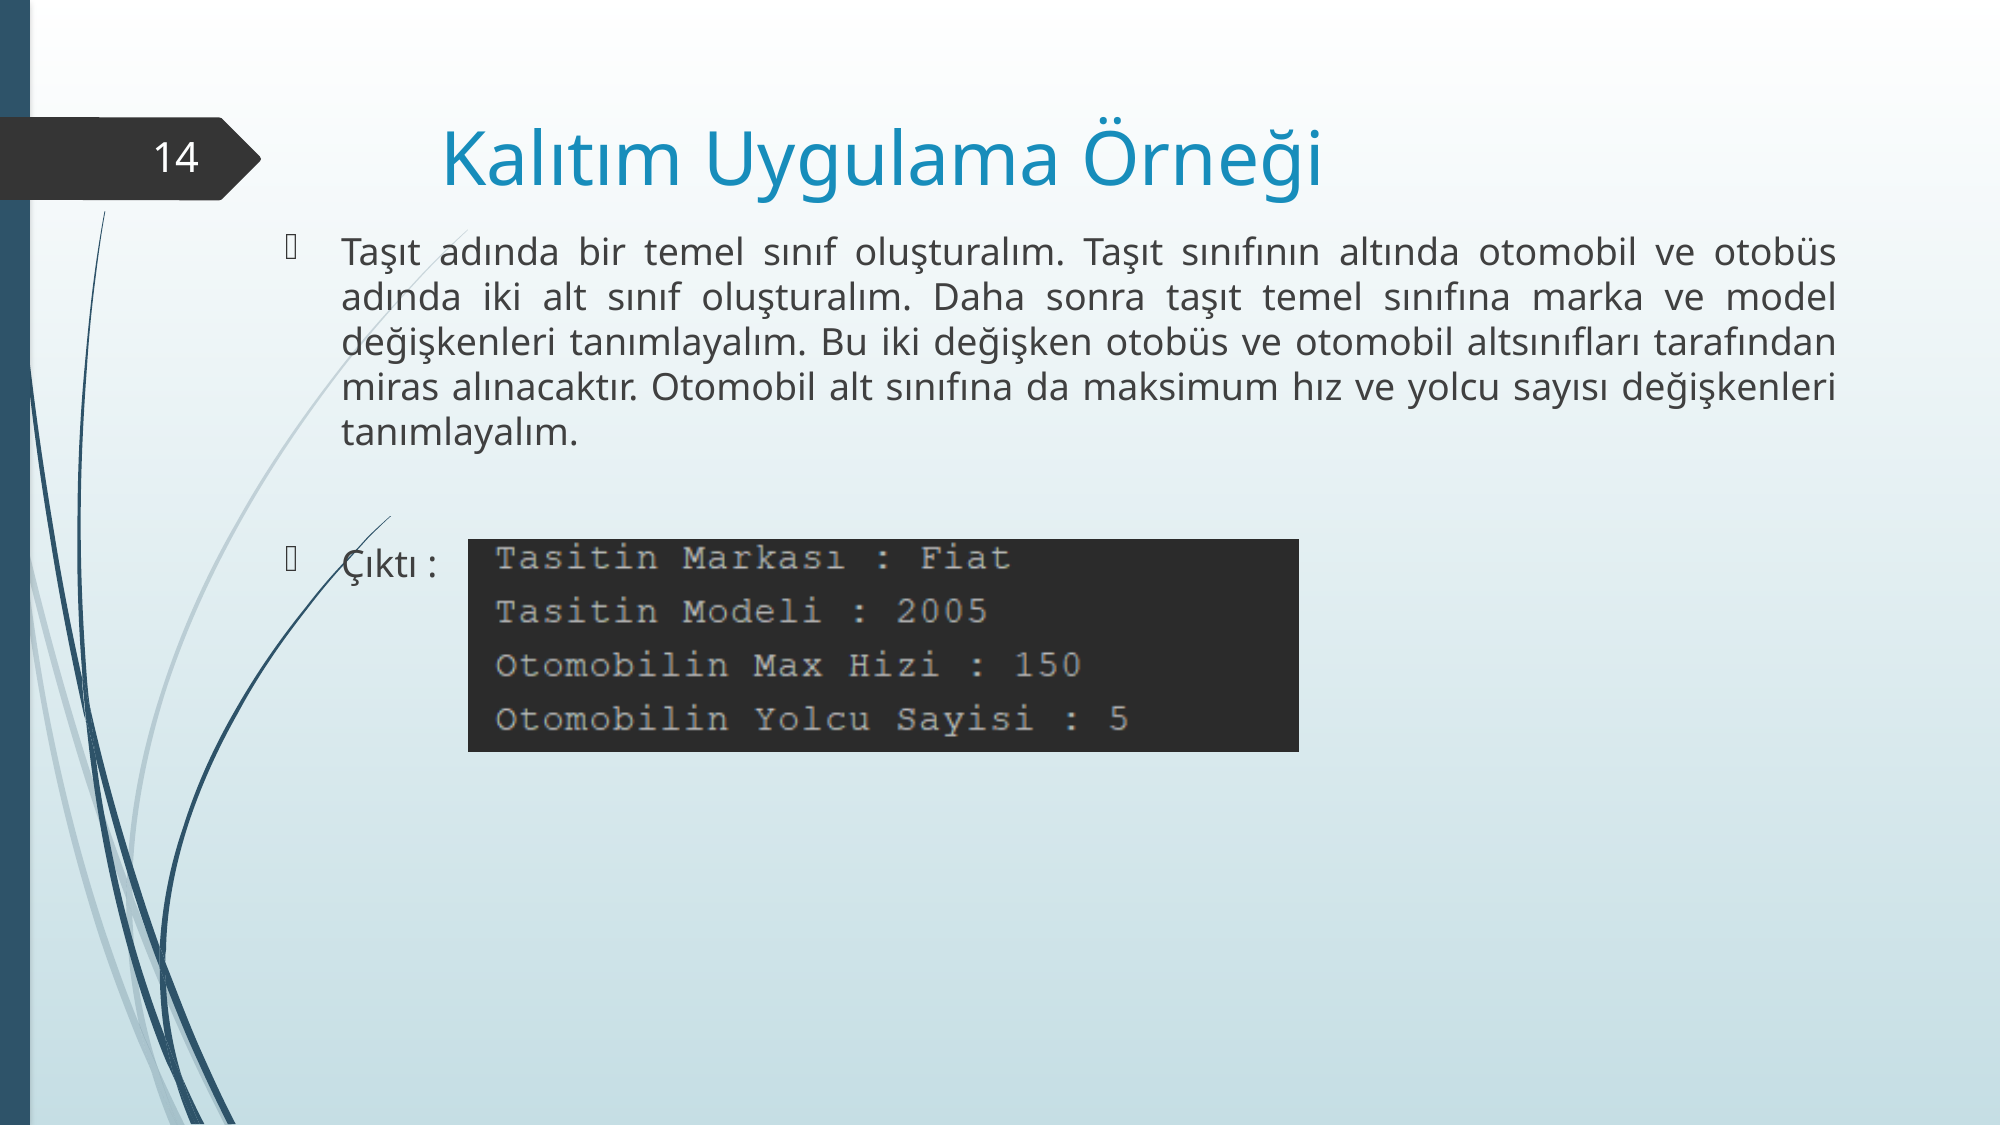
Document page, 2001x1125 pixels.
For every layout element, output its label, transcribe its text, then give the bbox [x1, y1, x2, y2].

title Kalıtım Uygulama Örneği [425, 102, 1888, 313]
slide_number 14 [87, 129, 216, 190]
picture [468, 539, 1299, 752]
list Taşıt adında bir temel sınıf oluşturalım. Taşıt sınıfının altında otomobil ve otobüs adında iki alt sınıf oluşturalım. Daha sonra taşıt temel sınıfına marka ve model değişkenleri tanımlayalım. Bu iki değişken otobüs ve otomobil altsınıfları tarafından miras alınacaktır. Otomobil alt sınıfına da maksimum hız ve yolcu sayısı değişkenleri tanımlayalım. Çıktı : [269, 220, 1854, 671]
